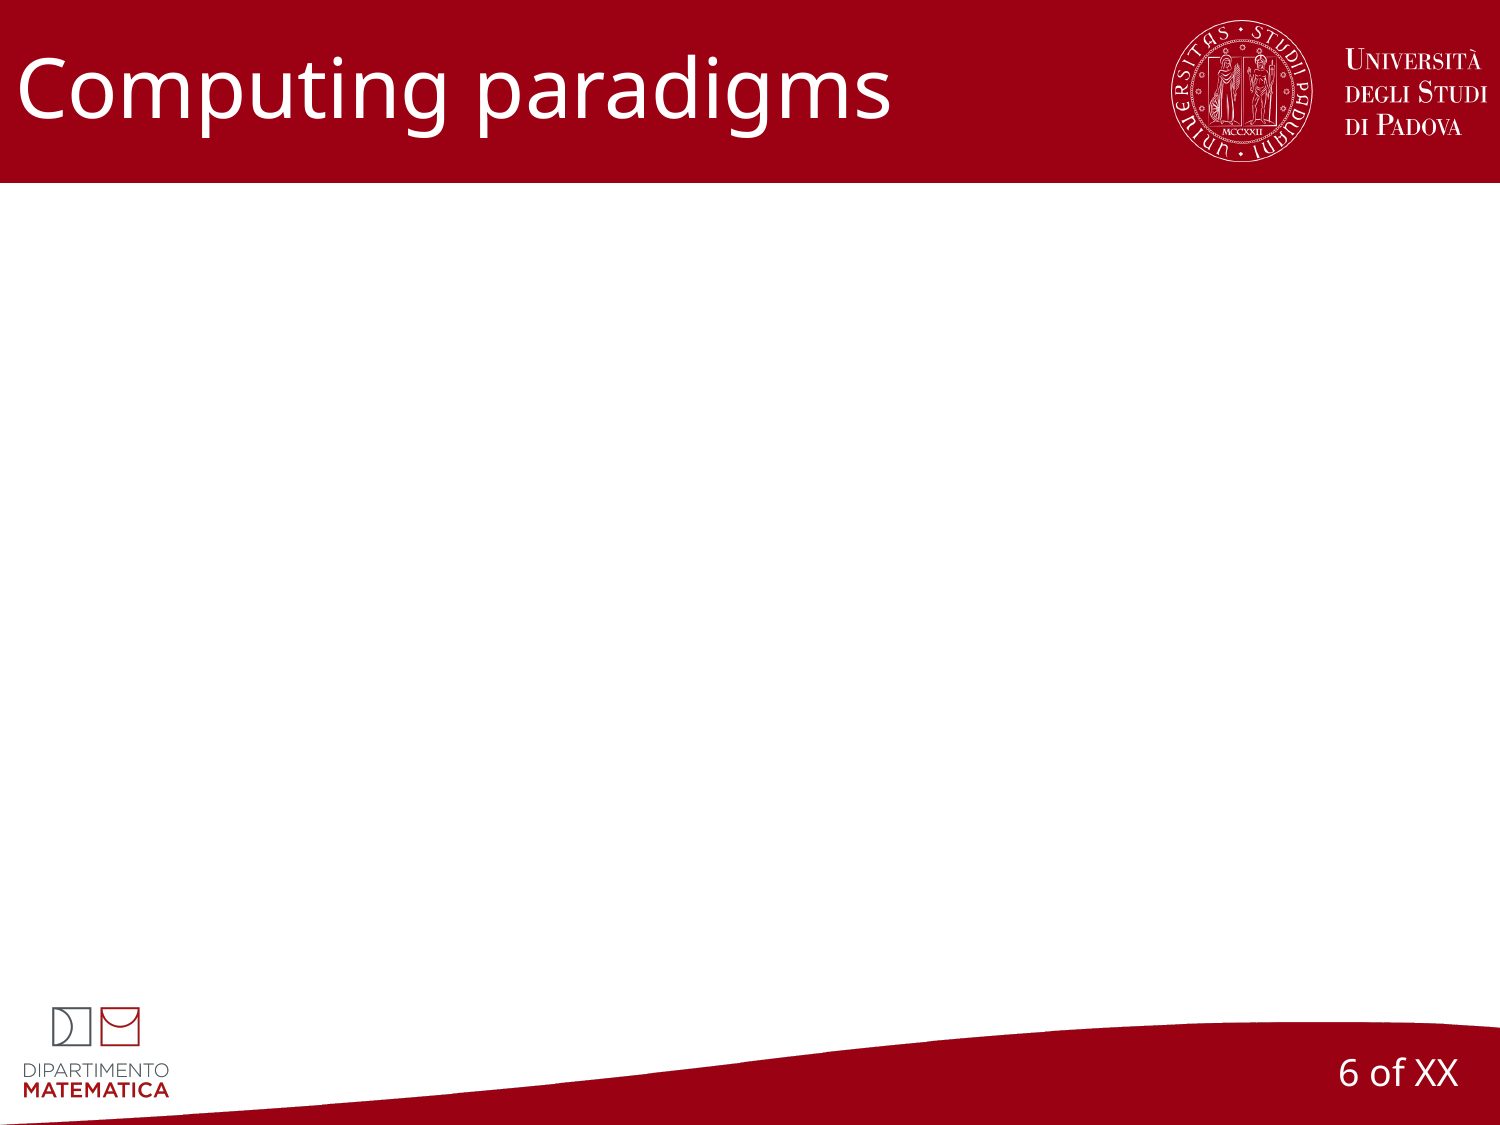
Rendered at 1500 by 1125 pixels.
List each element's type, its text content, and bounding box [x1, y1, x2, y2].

picture [1171, 20, 1487, 162]
slide_number 6 of XX [1136, 1044, 1474, 1104]
picture [0, 1007, 1500, 1125]
title Computing paradigms [0, 0, 1159, 183]
